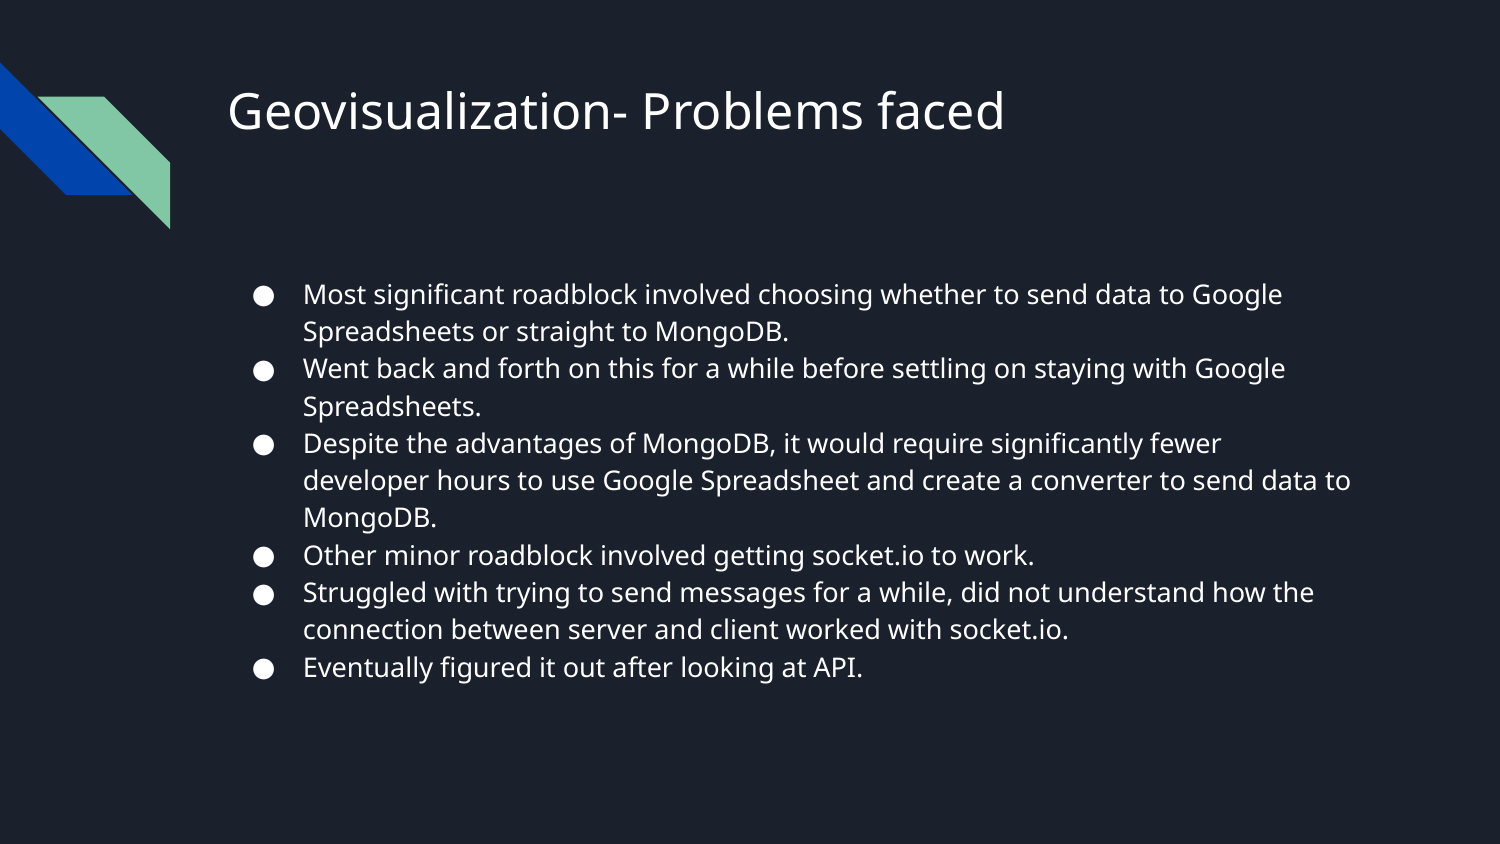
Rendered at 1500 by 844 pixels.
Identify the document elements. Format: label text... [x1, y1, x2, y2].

title Geovisualization- Problems faced [212, 64, 1368, 215]
list Most significant roadblock involved choosing whether to send data to Google Spreadsheets or straight to MongoDB. Went back and forth on this for a while before settling on staying with Google Spreadsheets. Despite the advantages of MongoDB, it would require significantly fewer developer hours to use Google Spreadsheet and create a converter to send data to MongoDB. Other minor roadblock involved getting socket.io to work. Struggled with trying to send messages for a while, did not understand how the connection between server and client worked with socket.io. Eventually figured it out after looking at API. [212, 257, 1368, 735]
